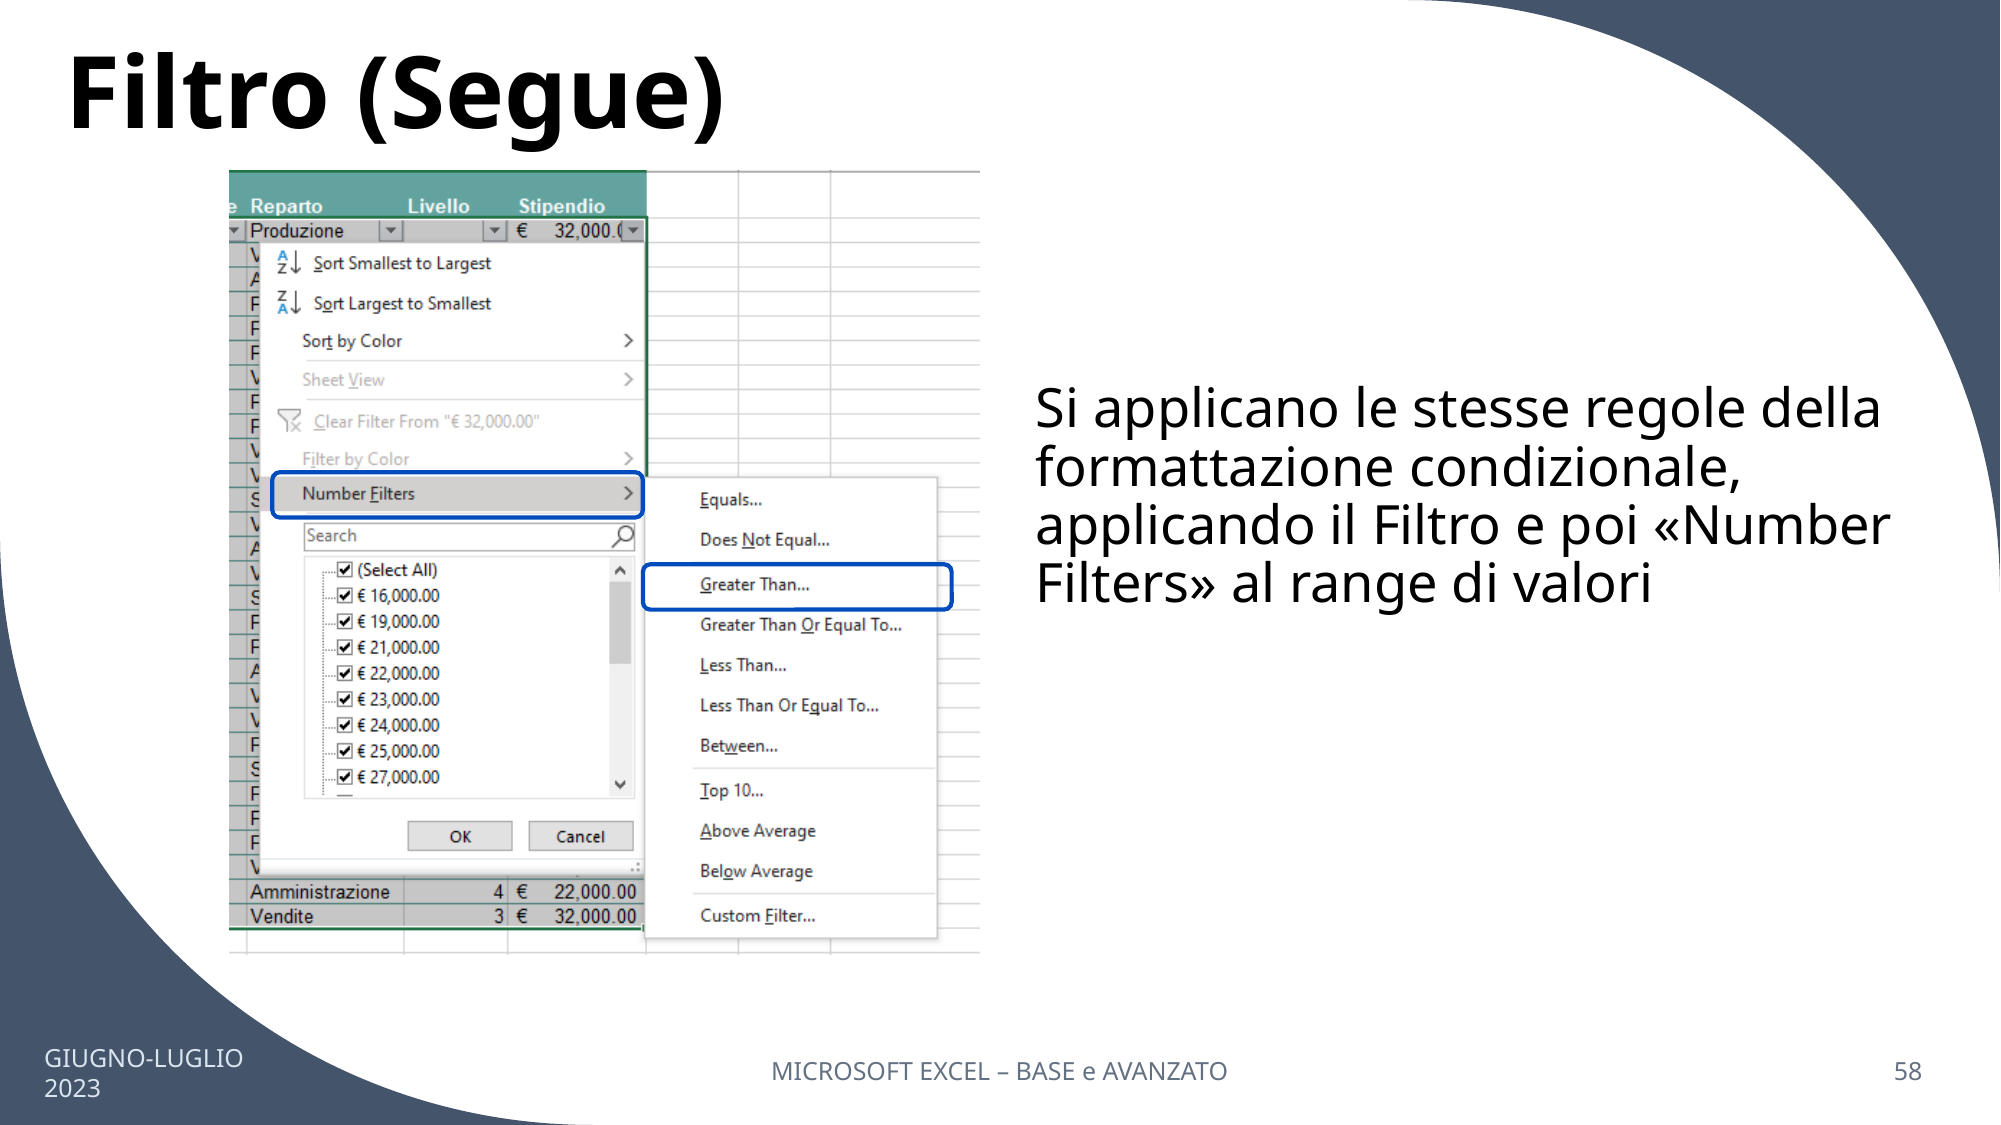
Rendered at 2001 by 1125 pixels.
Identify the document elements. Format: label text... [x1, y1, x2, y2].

list Si applicano le stesse regole della formattazione condizionale, applicando il Filtro e poi «Number Filters» al range di valori [1020, 373, 1959, 662]
footer MICROSOFT EXCEL – BASE e AVANZATO [662, 1042, 1338, 1103]
title Filtro (Segue) [50, 0, 1722, 158]
slide_number 58 [1665, 1042, 1938, 1103]
slide_number GIUGNO-LUGLIO 2023 [29, 1042, 309, 1103]
picture [229, 170, 980, 955]
